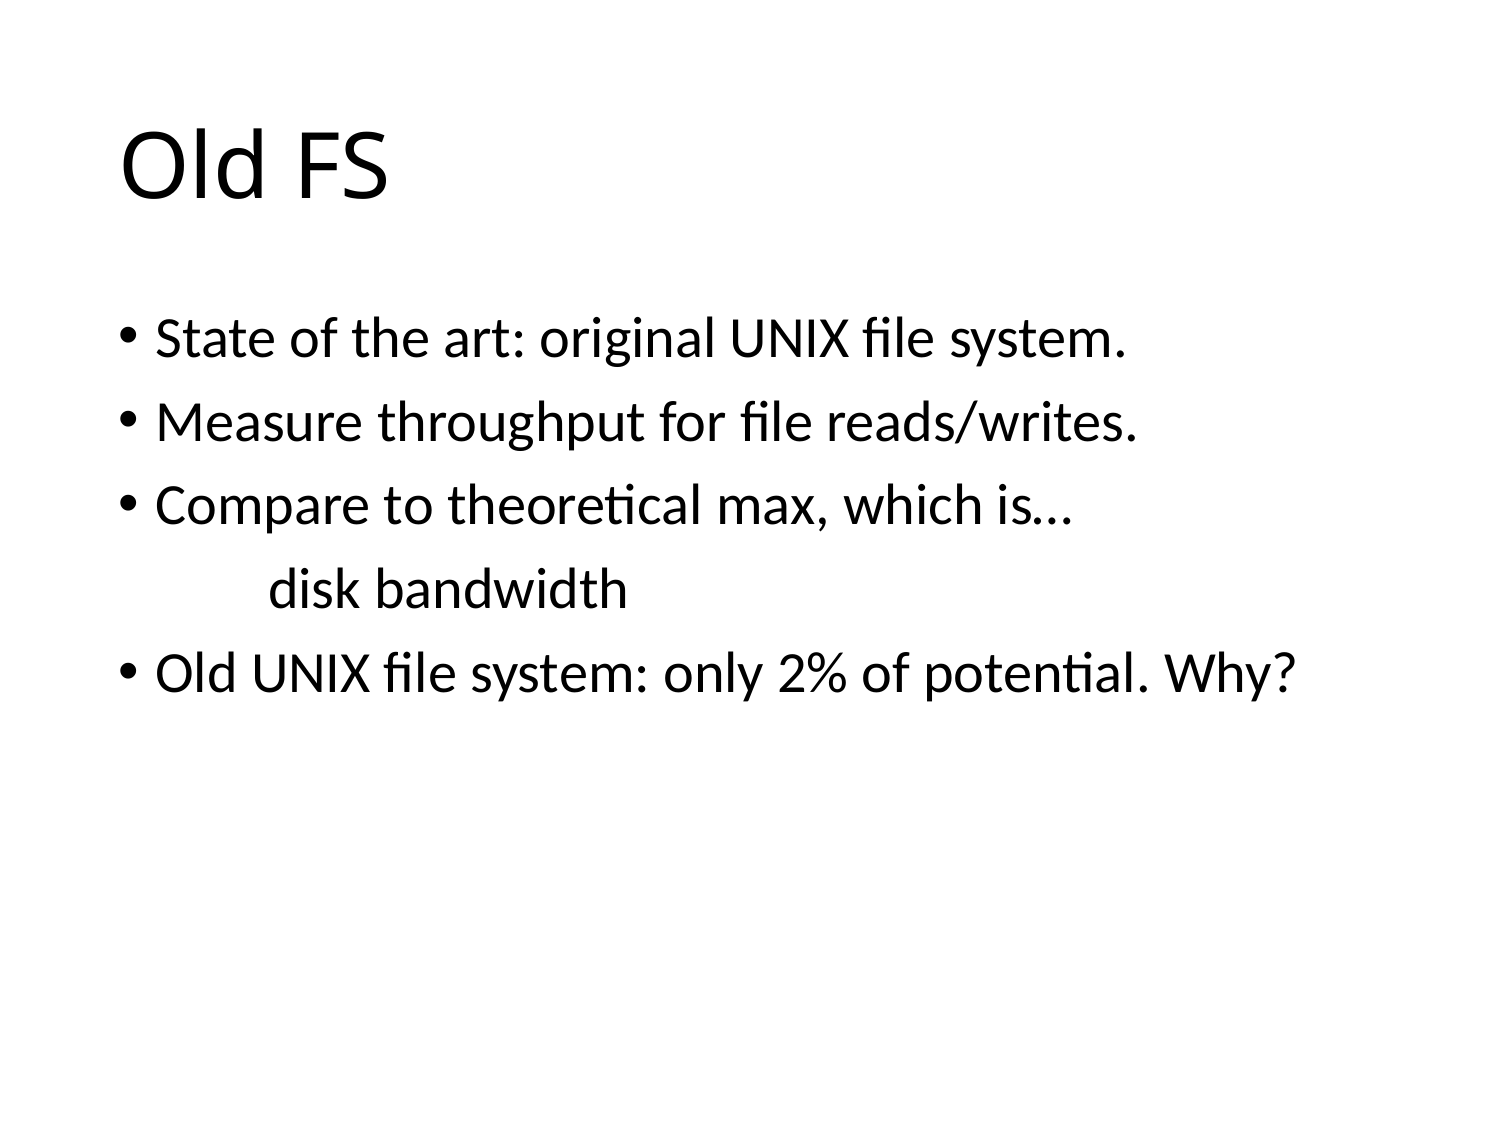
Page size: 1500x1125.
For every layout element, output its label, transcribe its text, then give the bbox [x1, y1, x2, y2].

title Old FS [103, 59, 1397, 278]
list State of the art: original UNIX file system. Measure throughput for file reads/writes. Compare to theoretical max, which is… disk bandwidth Old UNIX file system: only 2% of potential. Why? [103, 299, 1397, 1014]
